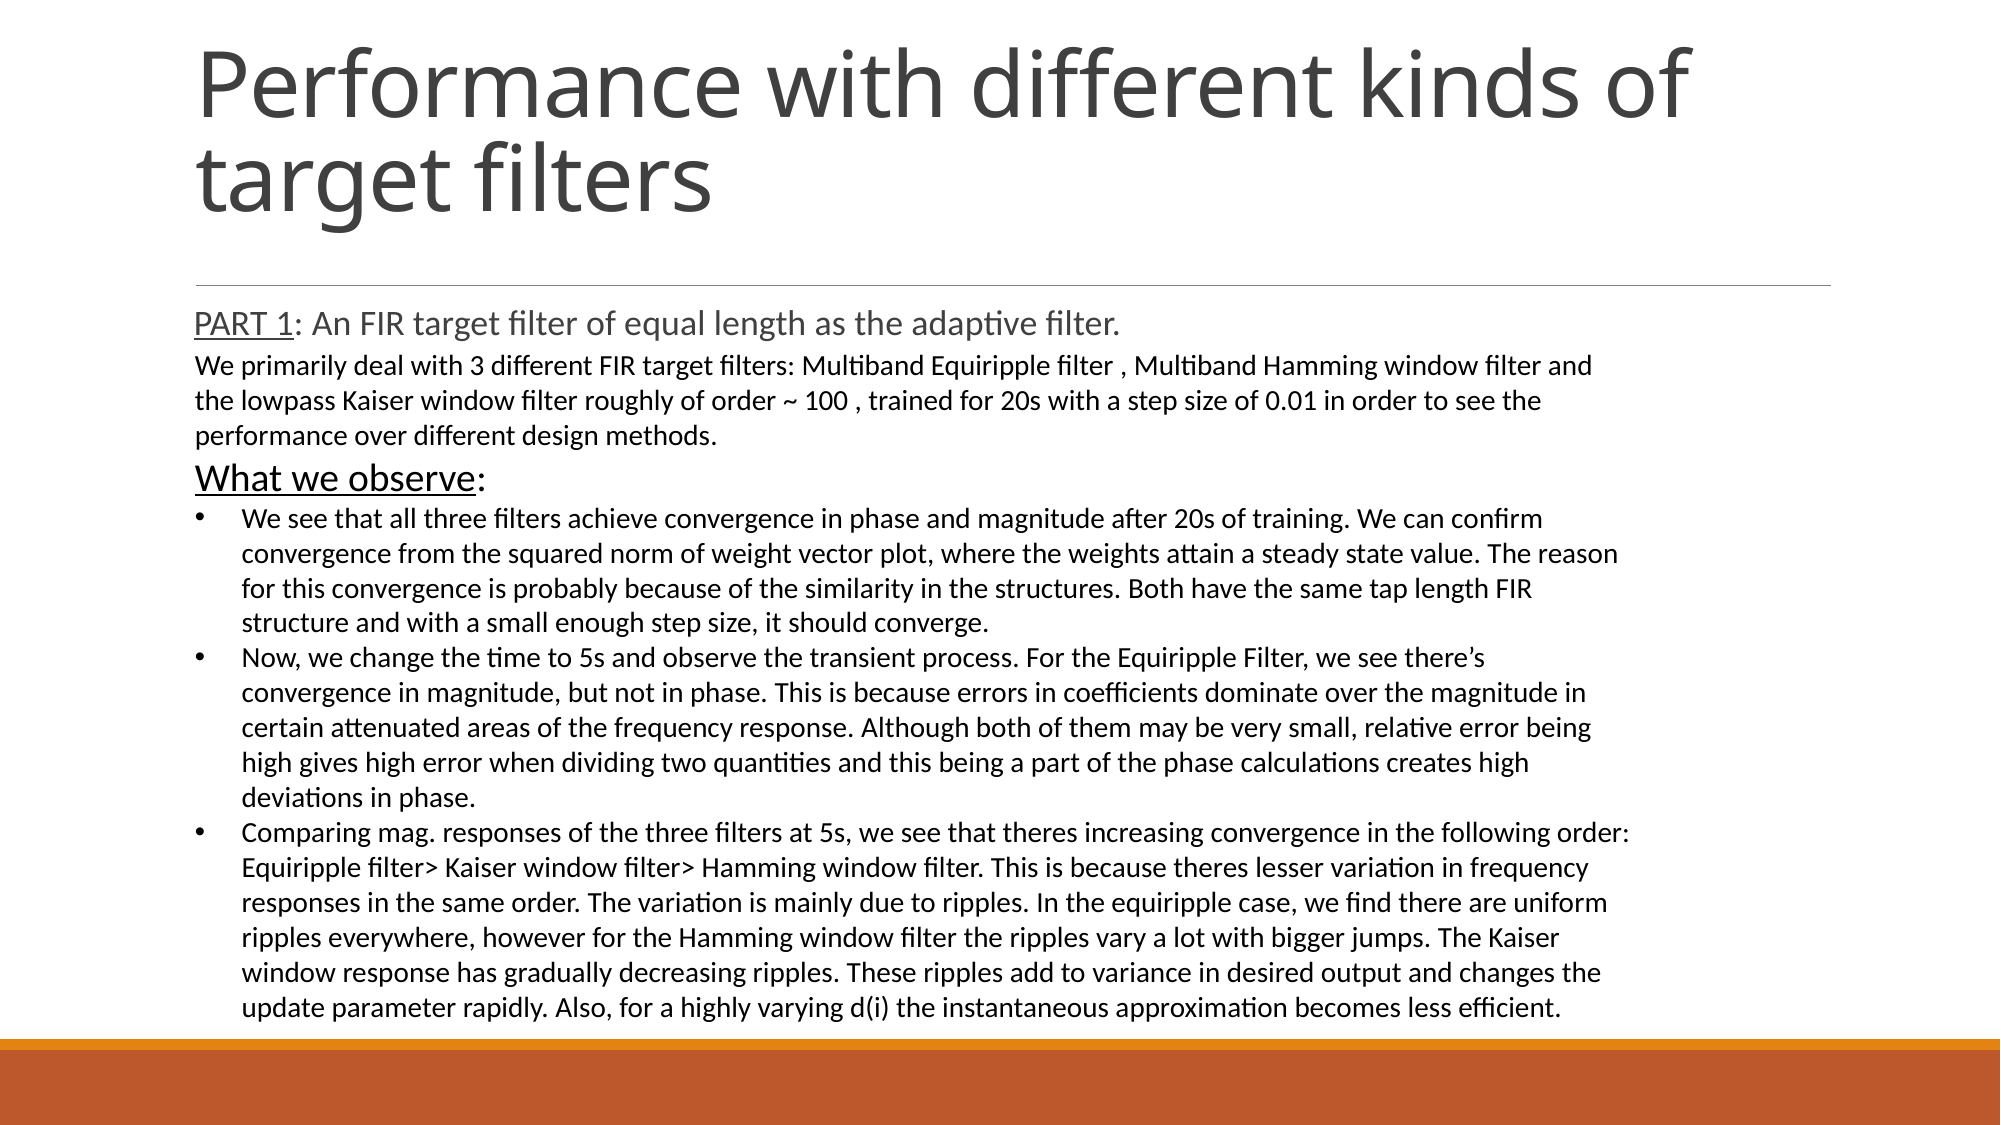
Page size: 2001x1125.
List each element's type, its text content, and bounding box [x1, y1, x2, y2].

title Performance with different kinds of target filters [180, 29, 1830, 238]
text_box We primarily deal with 3 different FIR target filters: Multiband Equiripple filter , Multiband Hamming window filter and the lowpass Kaiser window filter roughly of order ~ 100 , trained for 20s with a step size of 0.01 in order to see the performance over different design methods. What we observe: We see that all three filters achieve convergence in phase and magnitude after 20s of training. We can confirm convergence from the squared norm of weight vector plot, where the weights attain a steady state value. The reason for this convergence is probably because of the similarity in the structures. Both have the same tap length FIR structure and with a small enough step size, it should converge. Now, we change the time to 5s and observe the transient process. For the Equiripple Filter, we see there’s convergence in magnitude, but not in phase. This is because errors in coefficients dominate over the magnitude in certain attenuated areas of the frequency response. Although both of them may be very small, relative error being high gives high error when dividing two quantities and this being a part of the phase calculations creates high deviations in phase. Comparing mag. responses of the three filters at 5s, we see that theres increasing convergence in the following order: Equiripple filter> Kaiser window filter> Hamming window filter. This is because theres lesser variation in frequency responses in the same order. The variation is mainly due to ripples. In the equiripple case, we find there are uniform ripples everywhere, however for the Hamming window filter the ripples vary a lot with bigger jumps. The Kaiser window response has gradually decreasing ripples. These ripples add to variance in desired output and changes the update parameter rapidly. Also, for a highly varying d(i) the instantaneous approximation becomes less efficient. [179, 339, 1652, 1066]
list PART 1: An FIR target filter of equal length as the adaptive filter. [180, 296, 1709, 351]
